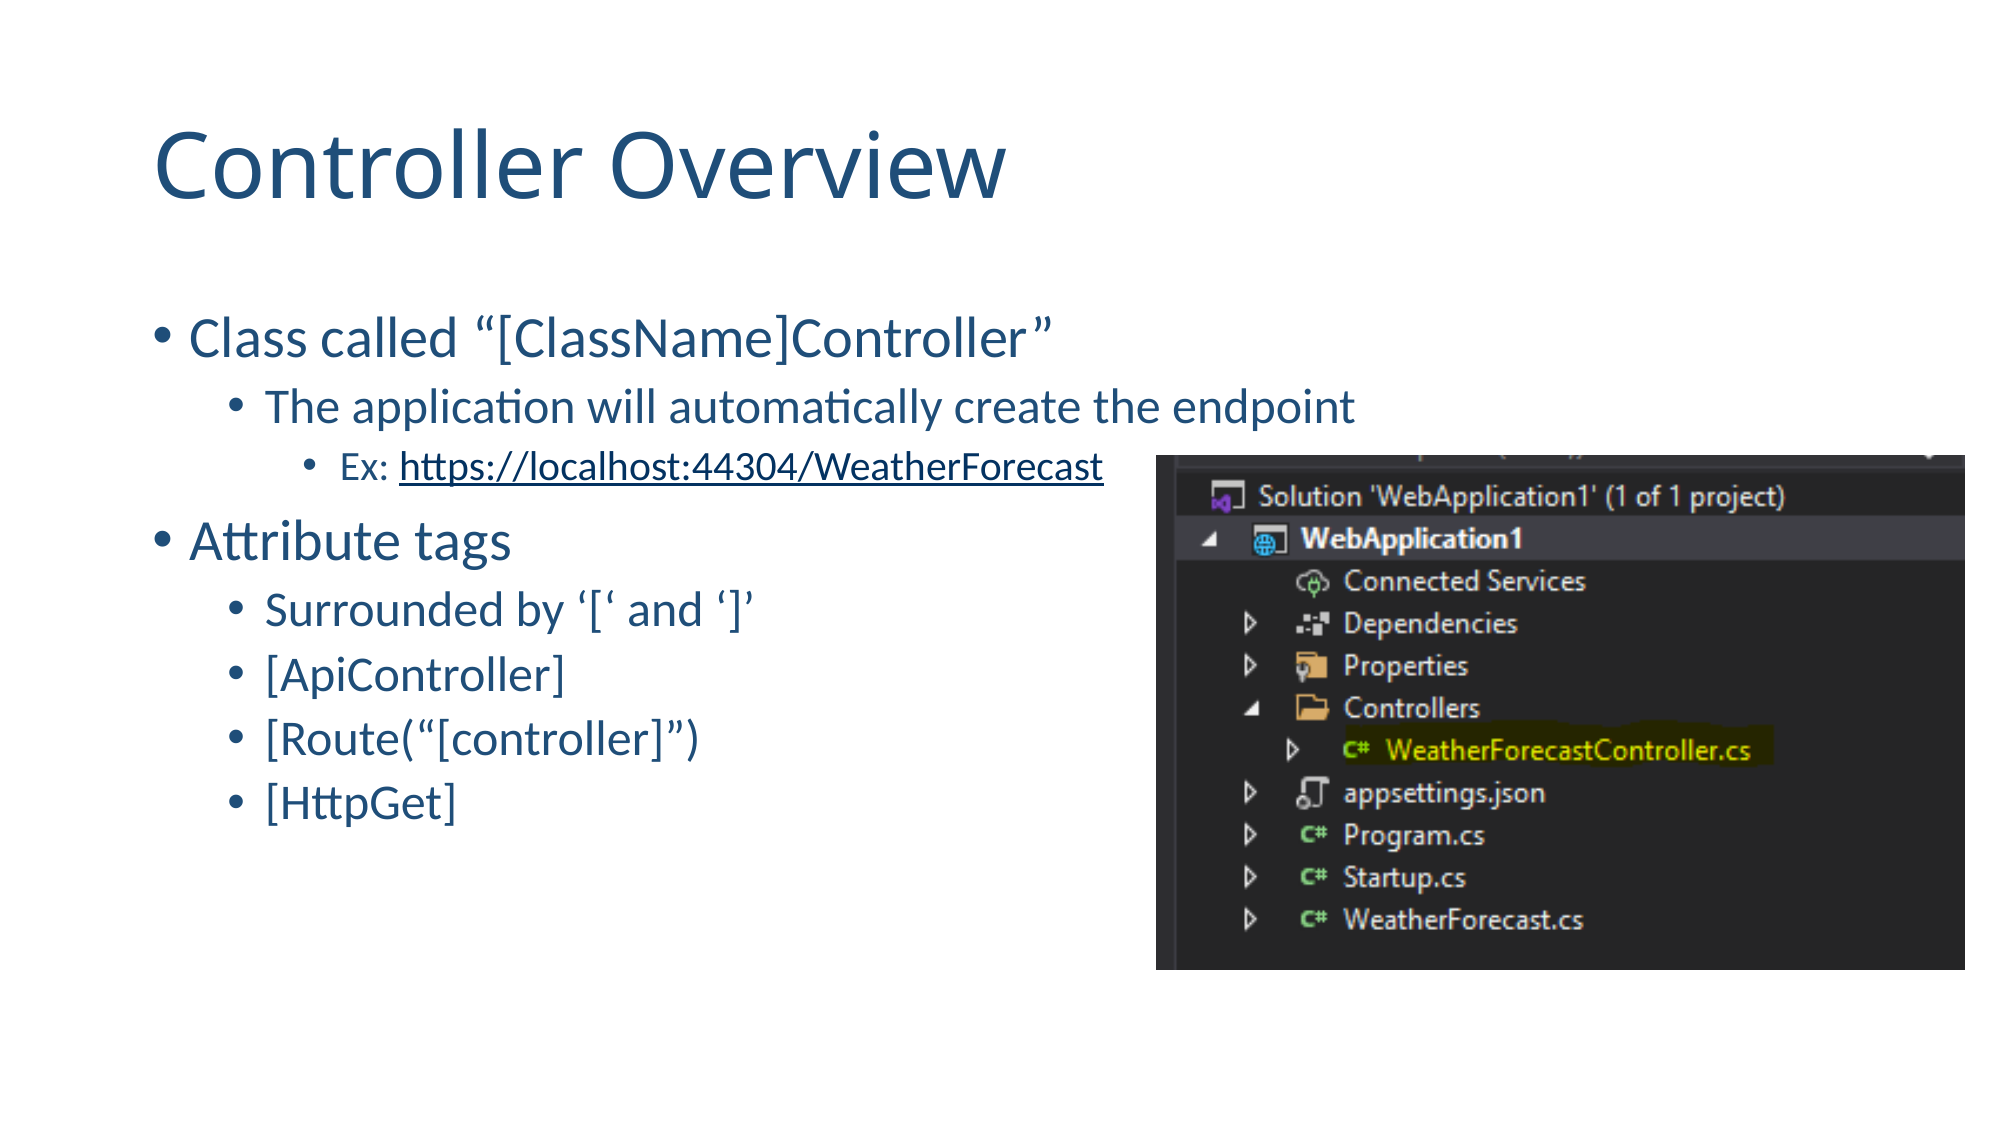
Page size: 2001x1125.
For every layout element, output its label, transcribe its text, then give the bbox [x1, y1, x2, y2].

title Controller Overview [137, 59, 1863, 278]
picture [1155, 454, 1965, 970]
list Class called “[ClassName]Controller” The application will automatically create the endpoint Ex: https://localhost:44304/WeatherForecast Attribute tags Surrounded by ‘[‘ and ‘]’ [ApiController] [Route(“[controller]”) [HttpGet] [137, 299, 1863, 1014]
